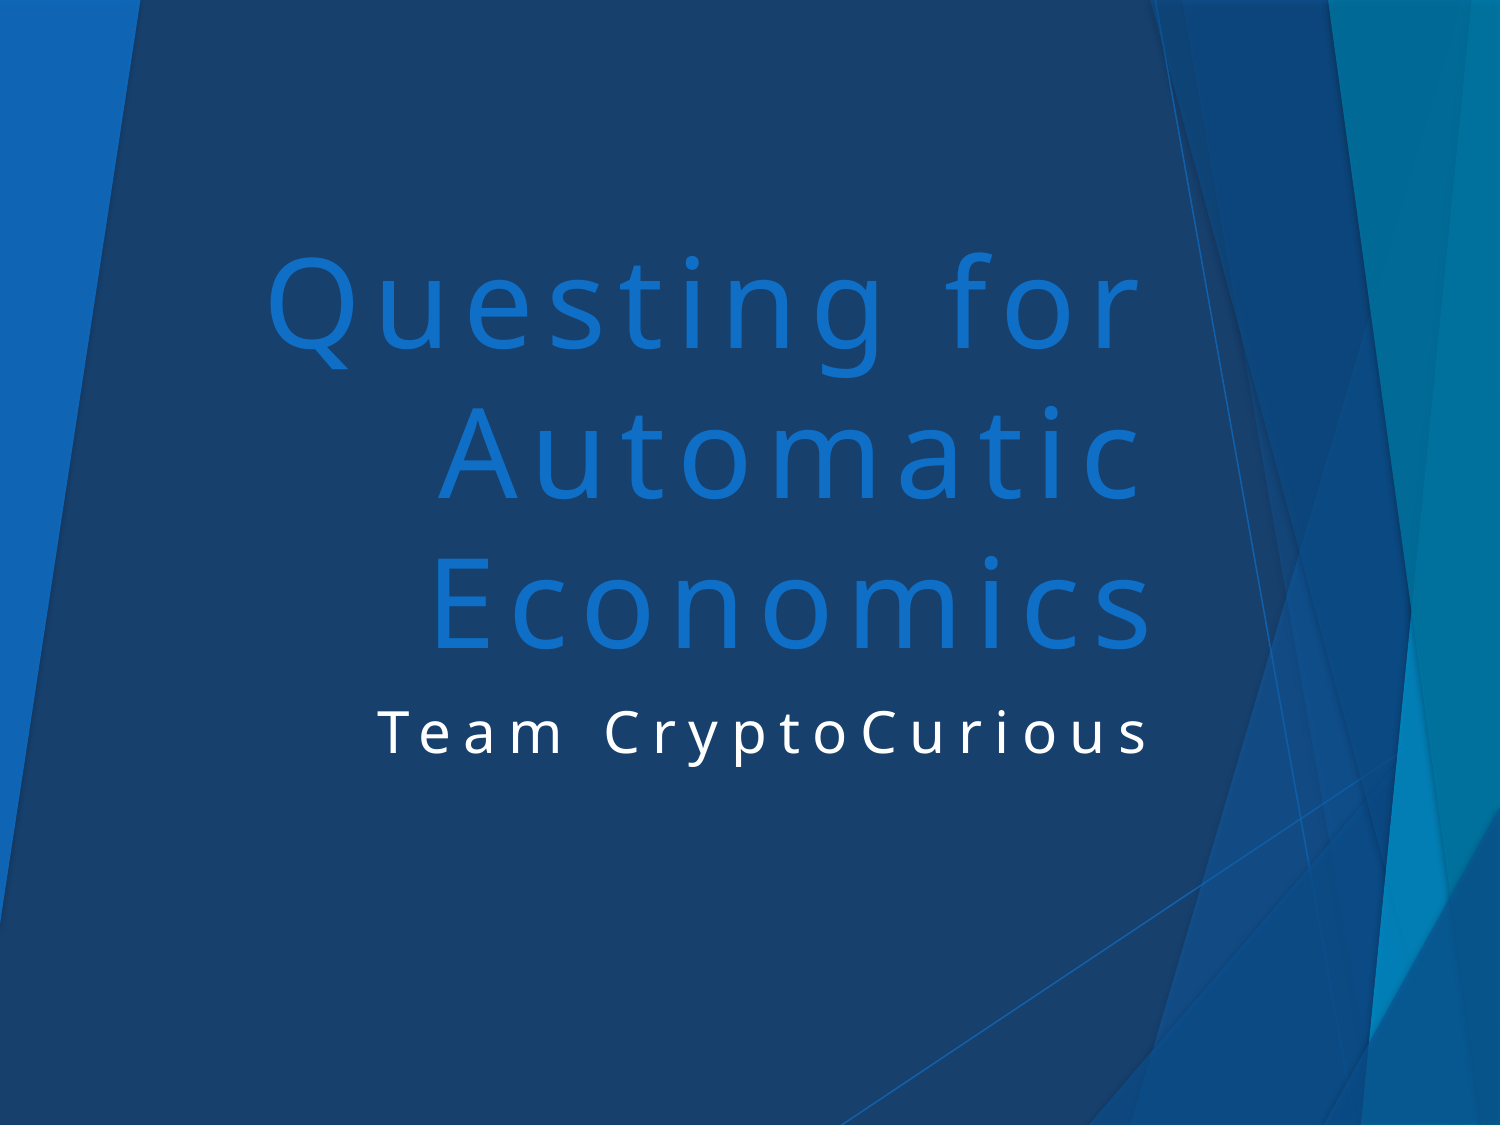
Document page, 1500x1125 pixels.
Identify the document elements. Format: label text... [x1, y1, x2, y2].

subtitle Team CryptoCurious [185, 687, 1163, 868]
title Questing for Automatic Economics [212, 245, 1169, 682]
